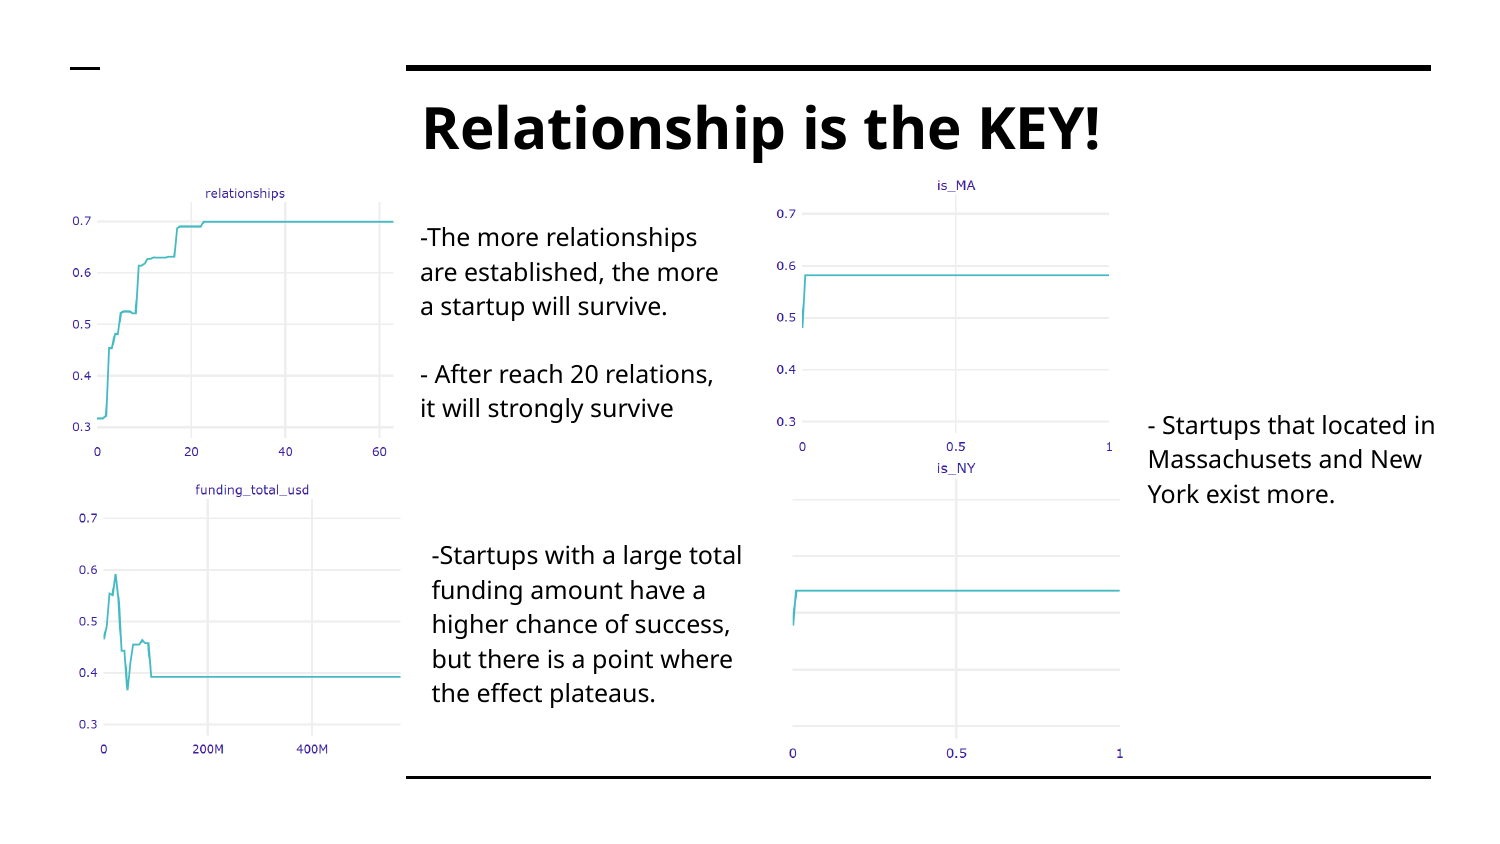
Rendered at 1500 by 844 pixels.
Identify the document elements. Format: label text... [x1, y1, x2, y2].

text_box - Startups that located in Massachusets and New York exist more. [1132, 389, 1476, 523]
text_box -The more relationships are established, the more a startup will survive. - After reach 20 relations, it will strongly survive [410, 202, 748, 438]
text_box -Startups with a large total funding amount have a higher chance of success, but there is a point where the effect plateaus. [416, 520, 760, 723]
picture [61, 479, 406, 766]
picture [61, 176, 406, 462]
text_box Relationship is the KEY! [406, 76, 1151, 176]
picture [771, 176, 1129, 767]
